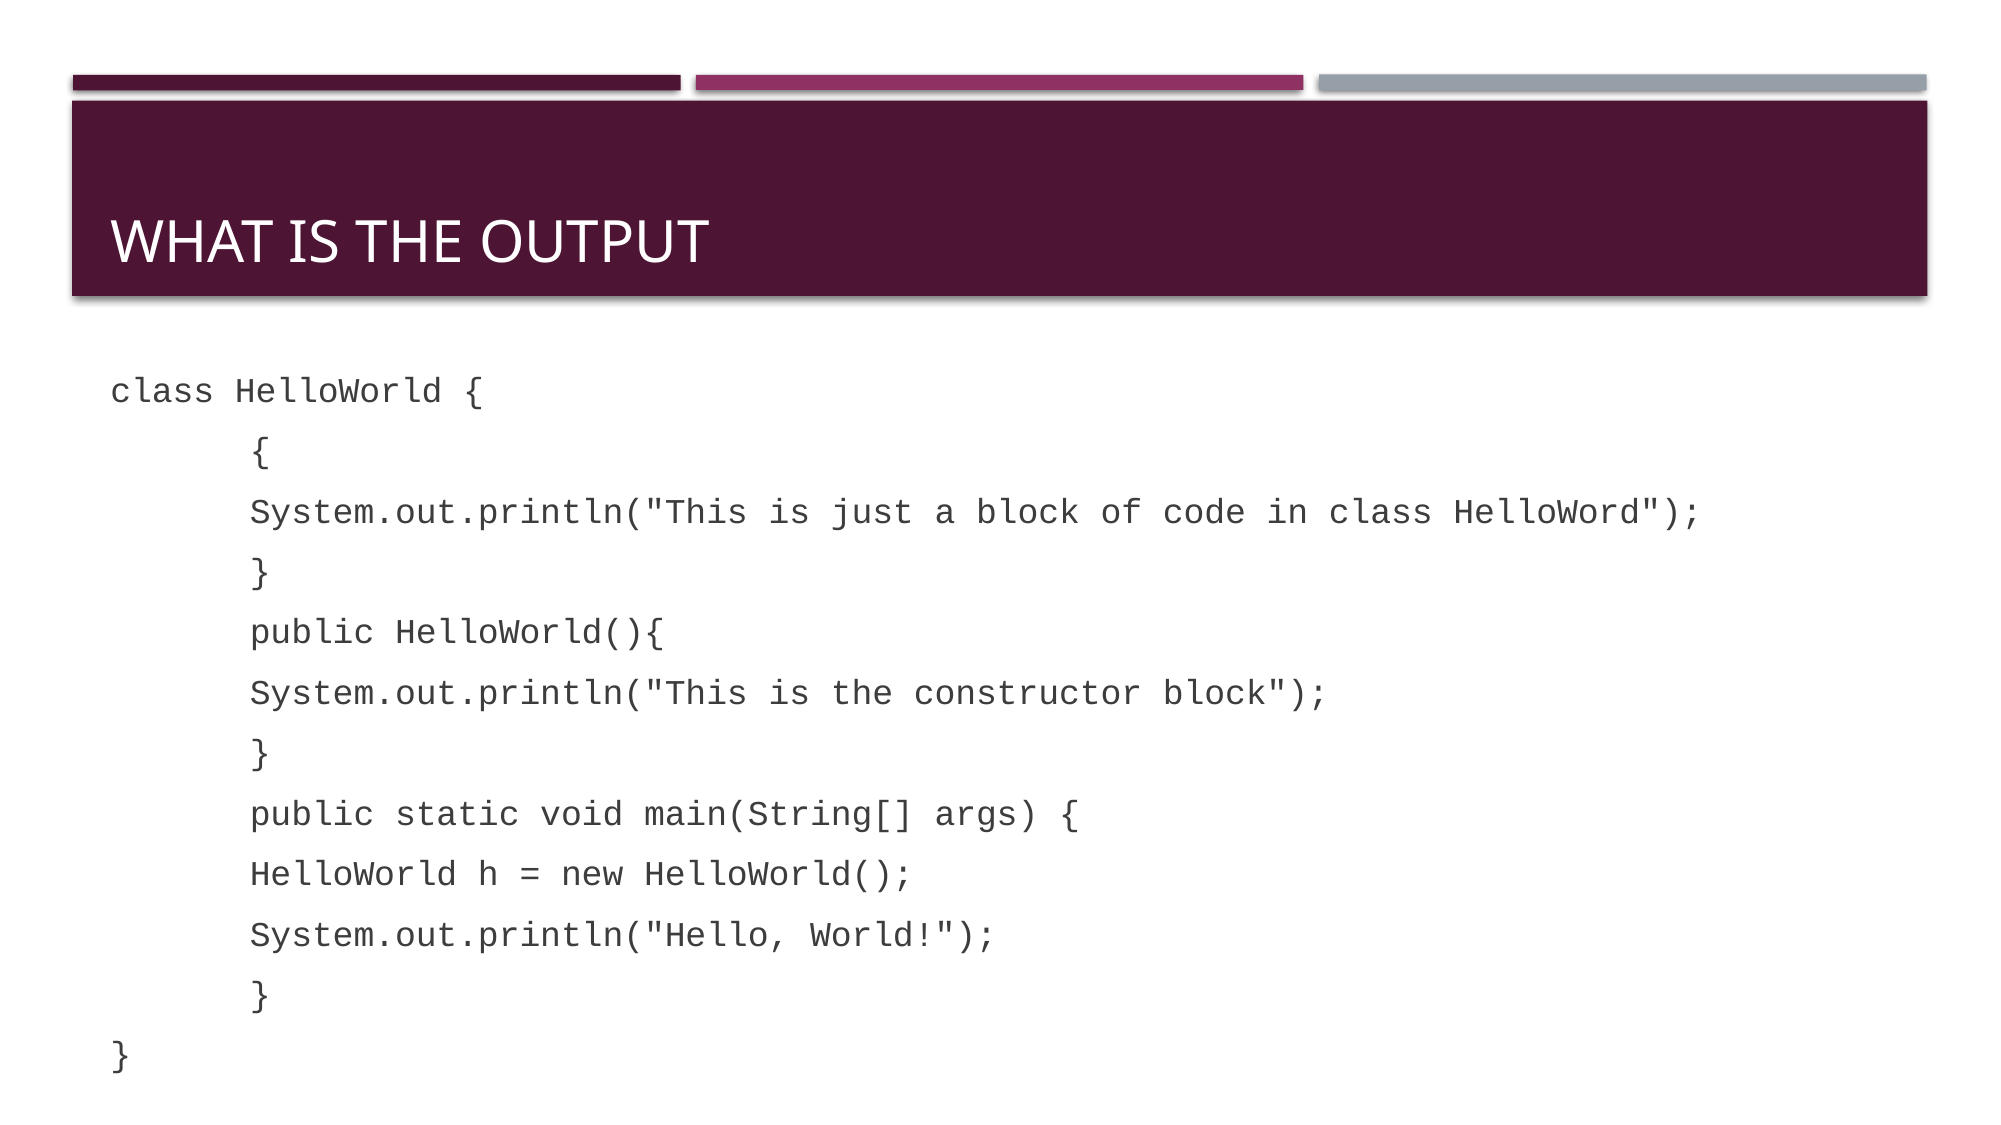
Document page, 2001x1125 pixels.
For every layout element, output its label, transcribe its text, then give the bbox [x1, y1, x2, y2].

list class HelloWorld { { System.out.println("This is just a block of code in class HelloWord"); } public HelloWorld(){ System.out.println("This is the constructor block"); } public static void main(String[] args) { HelloWorld h = new HelloWorld(); System.out.println("Hello, World!"); } } [95, 357, 1905, 1084]
title What is the output [95, 115, 1905, 282]
